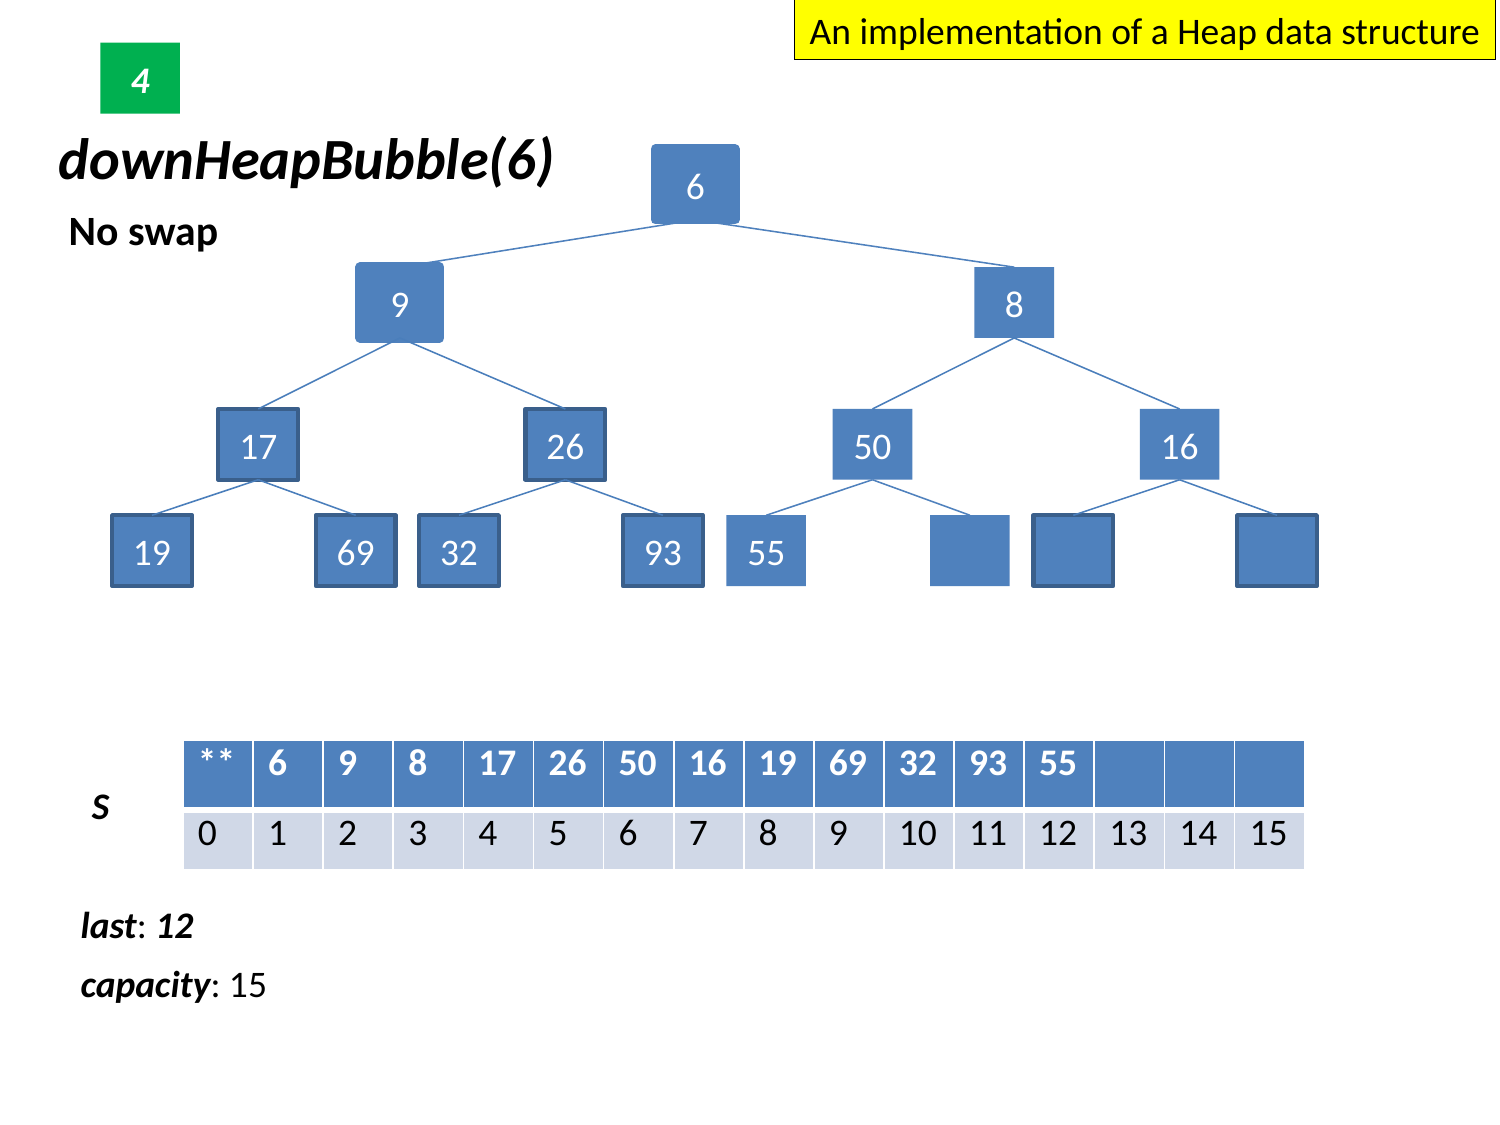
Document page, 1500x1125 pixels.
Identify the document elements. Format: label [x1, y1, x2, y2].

table_header [745, 741, 813, 807]
table_header [1095, 741, 1164, 807]
table_cell [1025, 813, 1093, 869]
table_cell [1235, 813, 1304, 869]
table_header [1235, 741, 1304, 807]
table_header [955, 741, 1023, 807]
text_box [65, 893, 283, 1012]
text_box [44, 41, 1318, 587]
table_cell [394, 813, 463, 869]
table_header [604, 741, 673, 807]
table_header [1025, 741, 1093, 807]
table_cell [675, 813, 743, 869]
table_header [675, 741, 743, 807]
table_header [394, 741, 463, 807]
text_box [77, 775, 125, 835]
table_cell [534, 813, 603, 869]
table_cell [885, 813, 953, 869]
table_cell [815, 813, 883, 869]
table_header [254, 741, 322, 807]
table_header [464, 741, 533, 807]
table_cell [464, 813, 533, 869]
table_cell [324, 813, 392, 869]
table_cell [184, 813, 252, 869]
table_cell [1095, 813, 1164, 869]
table_cell [1165, 813, 1234, 869]
table_header [184, 741, 252, 807]
table_cell [955, 813, 1023, 869]
table_header [885, 741, 953, 807]
text_box [794, 0, 1496, 60]
table_cell [254, 813, 322, 869]
table_header [534, 741, 603, 807]
table_header [1165, 741, 1234, 807]
table_header [324, 741, 392, 807]
table_cell [745, 813, 813, 869]
table_header [815, 741, 883, 807]
table_cell [604, 813, 673, 869]
